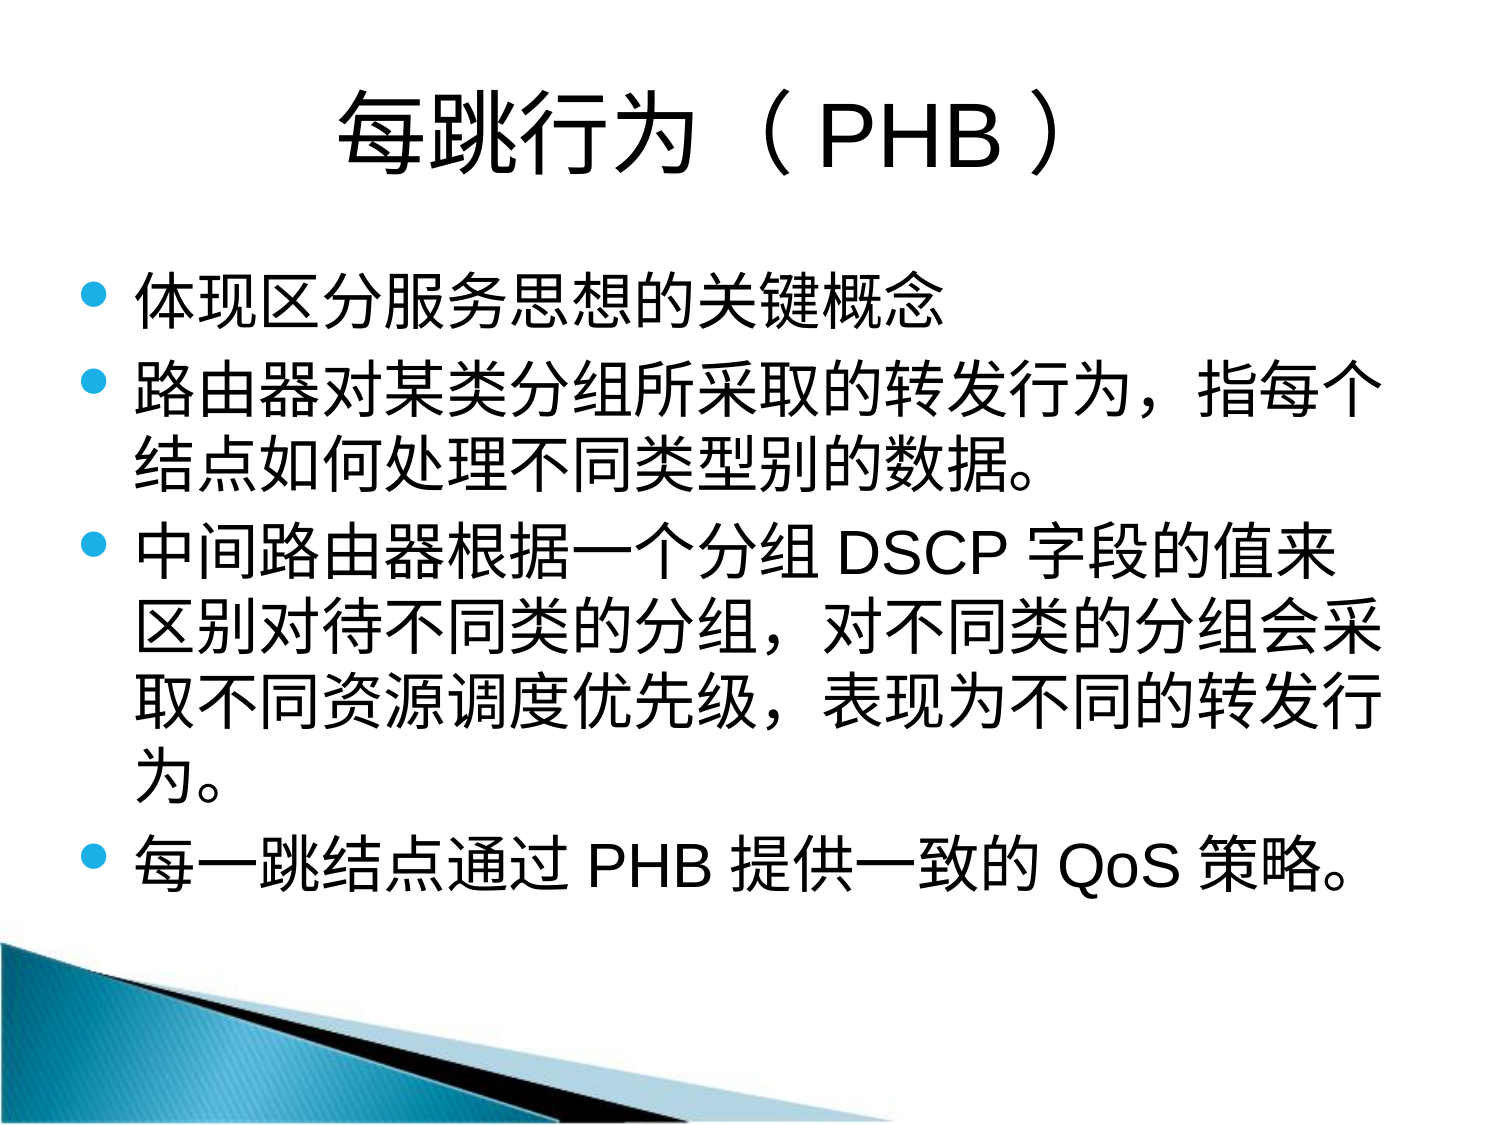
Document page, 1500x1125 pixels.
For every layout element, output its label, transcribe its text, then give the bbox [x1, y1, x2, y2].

list 体现区分服务思想的关键概念 路由器对某类分组所采取的转发行为，指每个结点如何处理不同类型别的数据。 中间路由器根据一个分组DSCP字段的值来区别对待不同类的分组，对不同类的分组会采取不同资源调度优先级，表现为不同的转发行为。 每一跳结点通过PHB提供一致的QoS策略。 [62, 254, 1413, 998]
title 每跳行为（PHB） [62, 37, 1413, 226]
picture [0, 823, 914, 1125]
